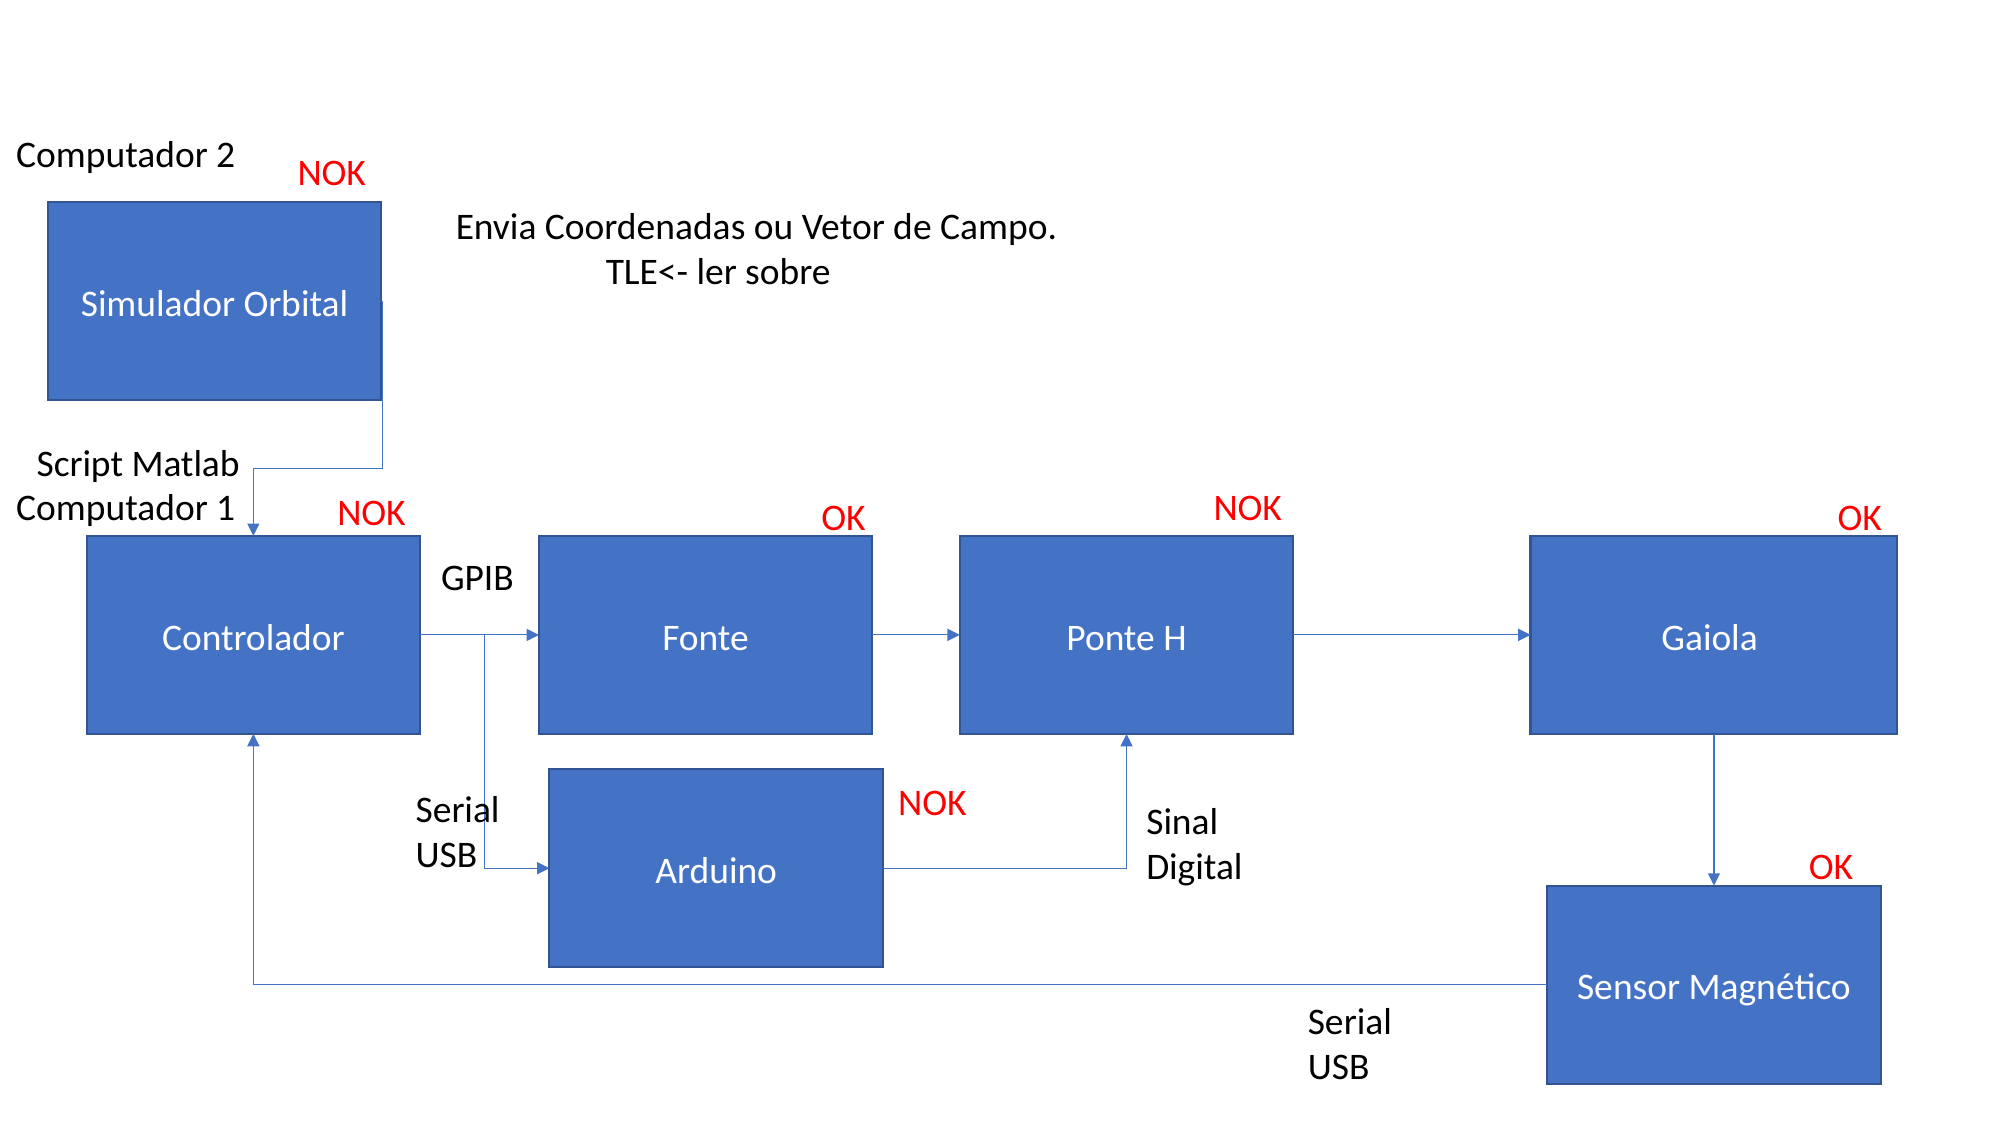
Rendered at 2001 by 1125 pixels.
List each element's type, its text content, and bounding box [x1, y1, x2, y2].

text_box Serial USB [1293, 989, 1432, 1095]
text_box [882, 733, 1127, 869]
text_box Computador 2 [1, 122, 251, 183]
text_box Controlador [86, 535, 421, 735]
text_box NOK [1198, 475, 1298, 535]
text_box OK [806, 485, 881, 545]
text_box Gaiola [1529, 535, 1898, 735]
text_box Ponte H [959, 535, 1294, 733]
text_box Script Matlab [21, 431, 253, 491]
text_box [253, 301, 382, 536]
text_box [253, 733, 1548, 985]
text_box Computador 1 [1, 475, 251, 535]
text_box Envia Coordenadas ou Vetor de Campo. TLE<- ler sobre [441, 195, 1073, 300]
text_box Sensor Magnético [1546, 885, 1882, 1085]
text_box OK [1823, 485, 1897, 545]
text_box NOK [322, 480, 421, 541]
text_box NOK [282, 140, 382, 200]
text_box OK [1794, 834, 1869, 895]
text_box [420, 634, 550, 869]
text_box GPIB [426, 545, 565, 606]
text_box Fonte [538, 535, 873, 733]
text_box Simulador Orbital [47, 201, 382, 401]
